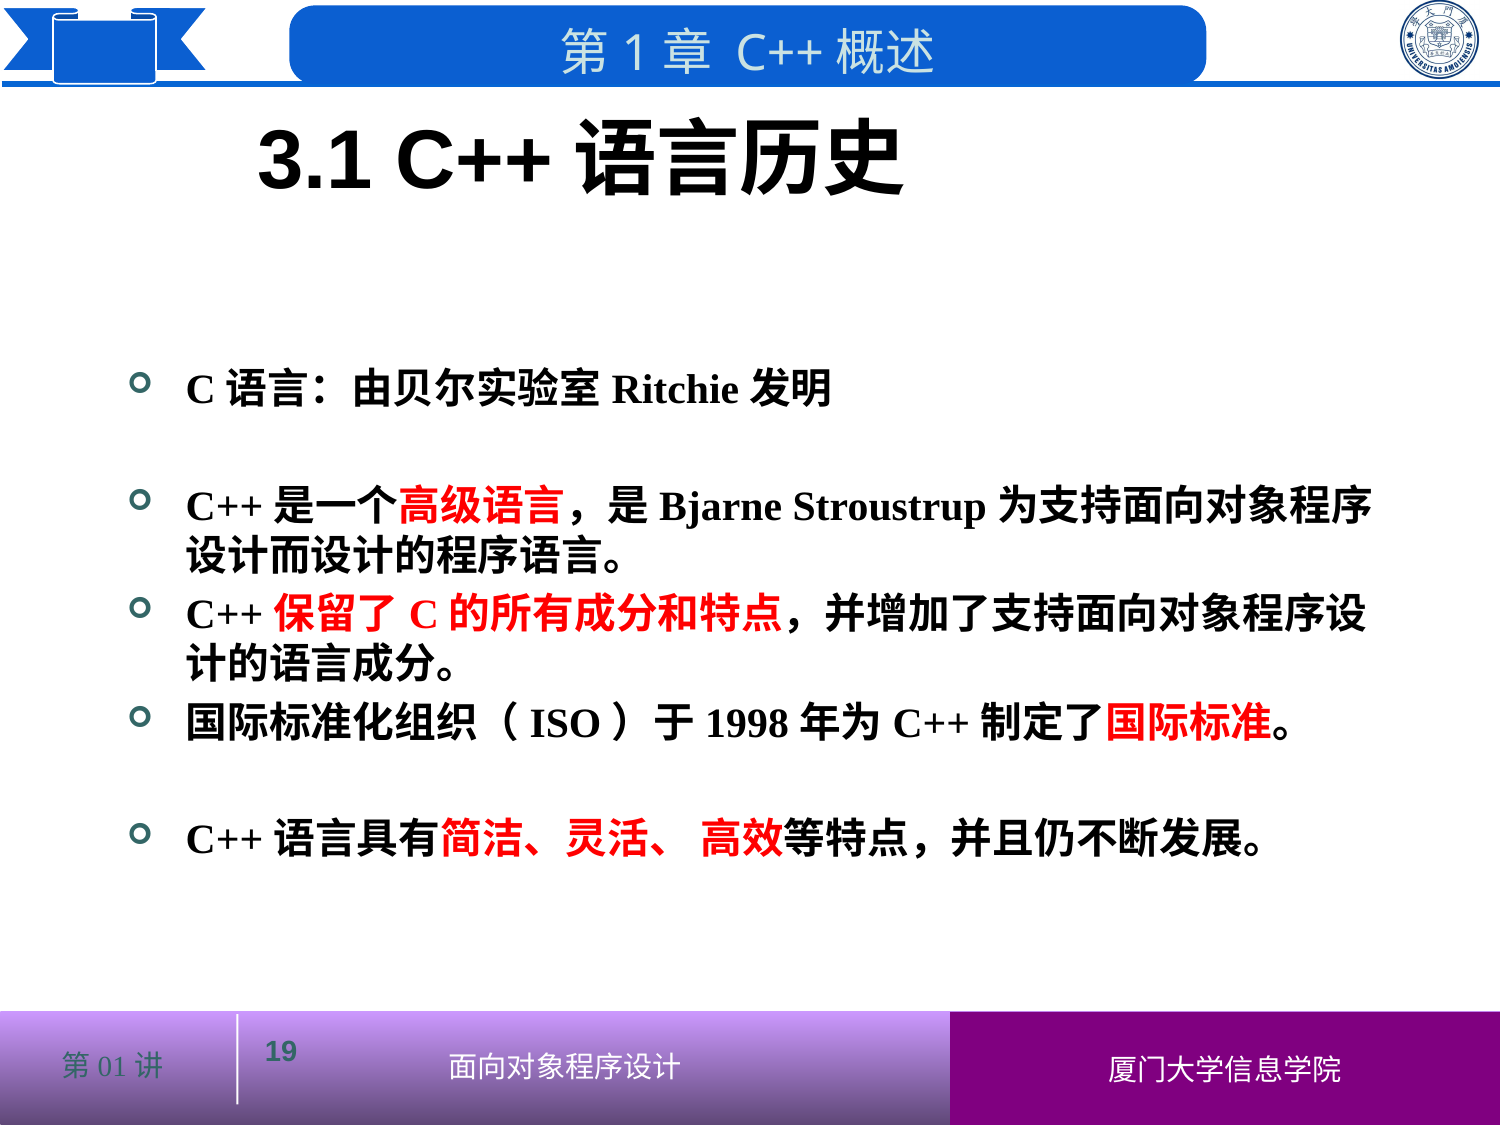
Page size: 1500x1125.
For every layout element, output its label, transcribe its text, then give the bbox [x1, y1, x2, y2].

slide_number 19 [249, 1024, 463, 1101]
picture [1399, 0, 1480, 80]
title 3.1 C++语言历史 [241, 54, 1393, 256]
text_box C语言：由贝尔实验室Ritchie发明 C++是一个高级语言，是Bjarne Stroustrup为支持面向对象程序设计而设计的程序语言。 C++保留了C的所有成分和特点，并增加了支持面向对象程序设计的语言成分。 国际标准化组织（ISO）于1998年为C++制定了国际标准。 C++语言具有简洁、灵活、 高效等特点，并且仍不断发展。 [112, 354, 1424, 1083]
